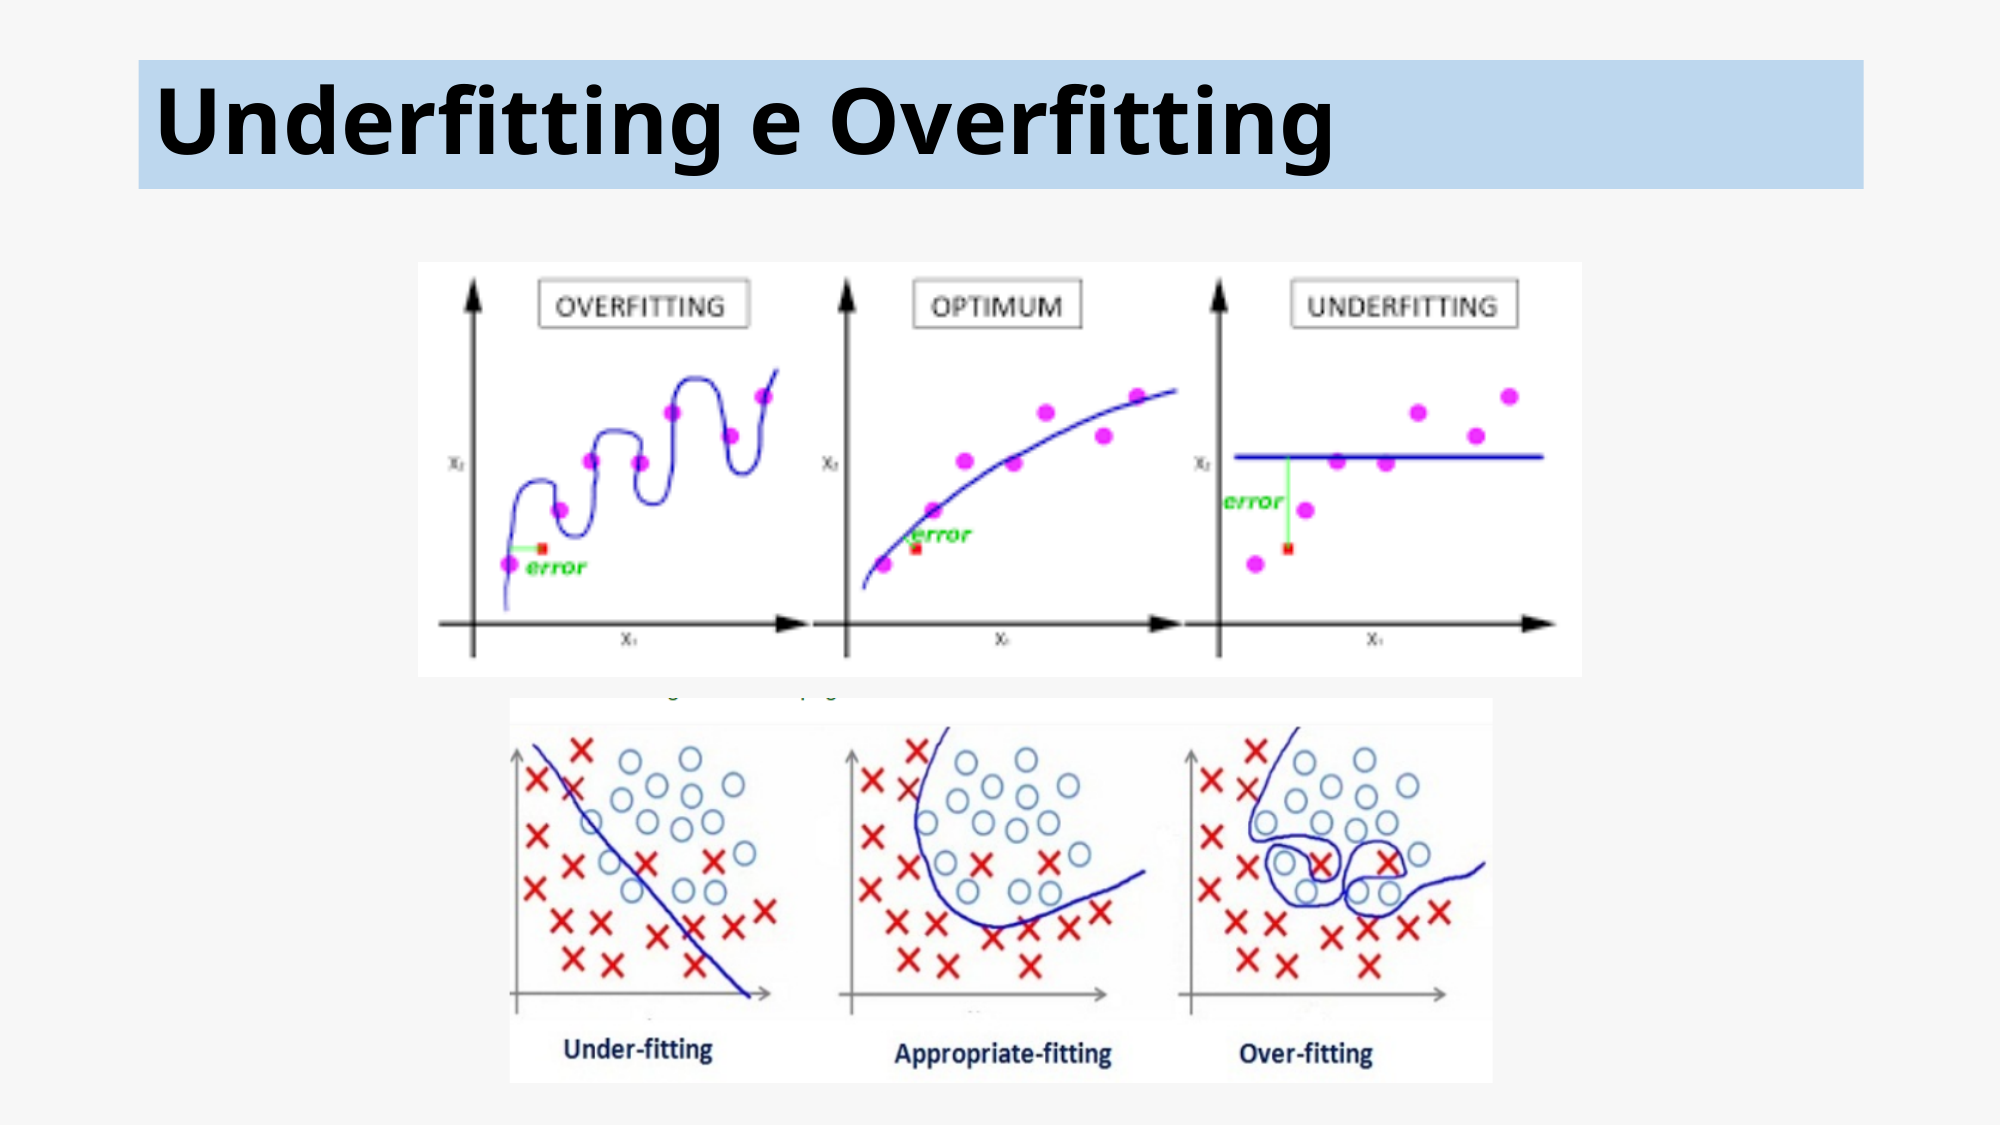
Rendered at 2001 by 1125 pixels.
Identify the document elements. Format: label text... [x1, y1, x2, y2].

title Underfitting e Overfitting [138, 60, 1864, 189]
picture [509, 698, 1493, 1083]
picture [418, 262, 1582, 677]
